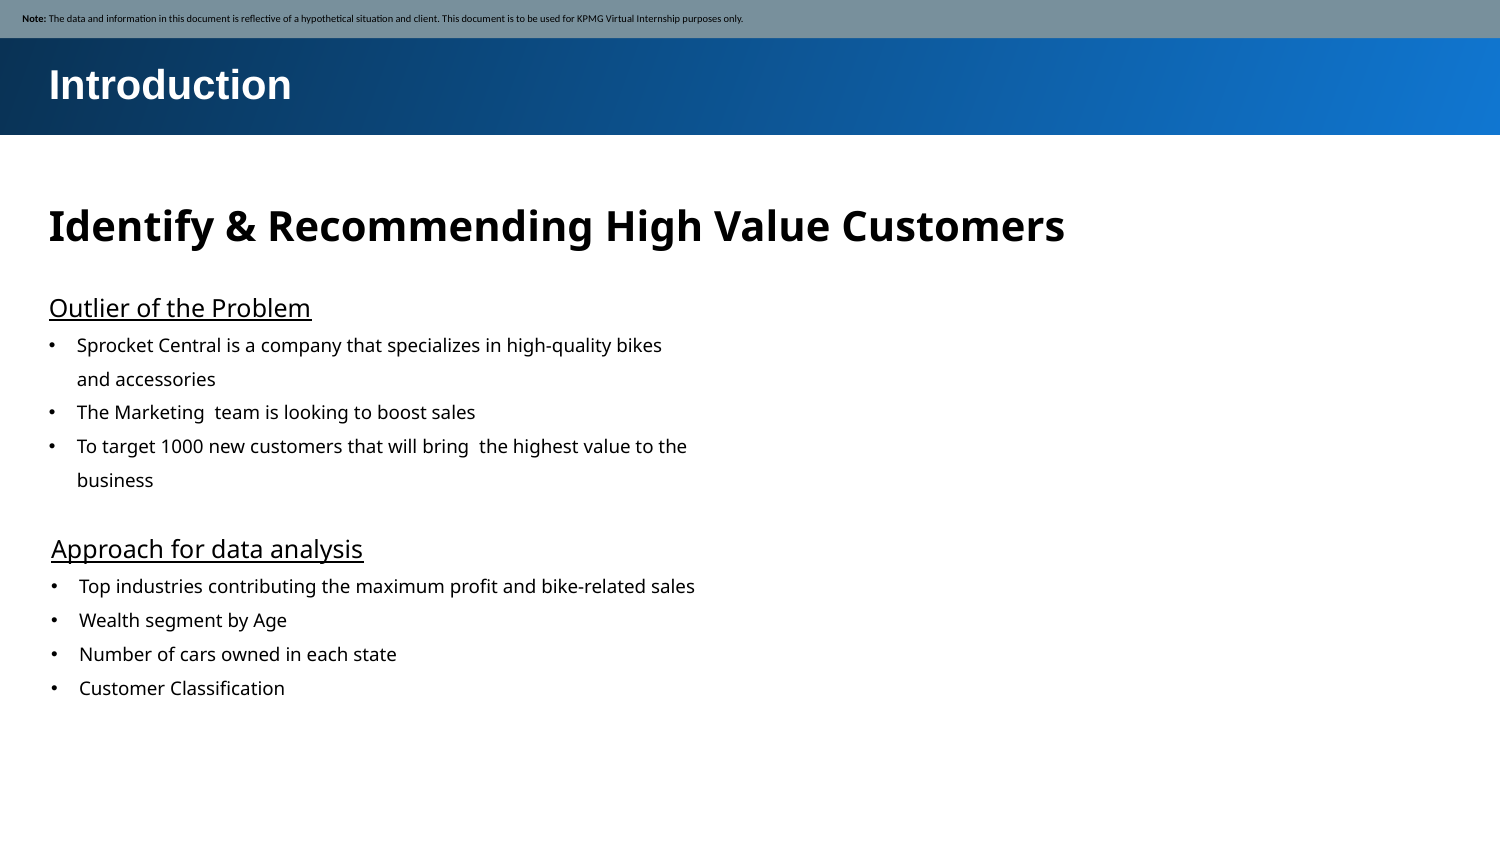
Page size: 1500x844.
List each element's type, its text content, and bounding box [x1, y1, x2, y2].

text_box Introduction [33, 43, 1439, 124]
text_box Outlier of the Problem Sprocket Central is a company that specializes in high-quality bikes and accessories The Marketing team is looking to boost sales To target 1000 new customers that will bring the highest value to the business [33, 262, 712, 506]
text_box [0, 39, 1500, 135]
text_box Identify & Recommending High Value Customers [33, 177, 1439, 266]
text_box Note: The data and information in this document is reflective of a hypothetical situation and client. This document is to be used for KPMG Virtual Internship purposes only. [0, 0, 1500, 39]
text_box Approach for data analysis Top industries contributing the maximum profit and bike-related sales Wealth segment by Age Number of cars owned in each state Customer Classification [43, 511, 712, 707]
